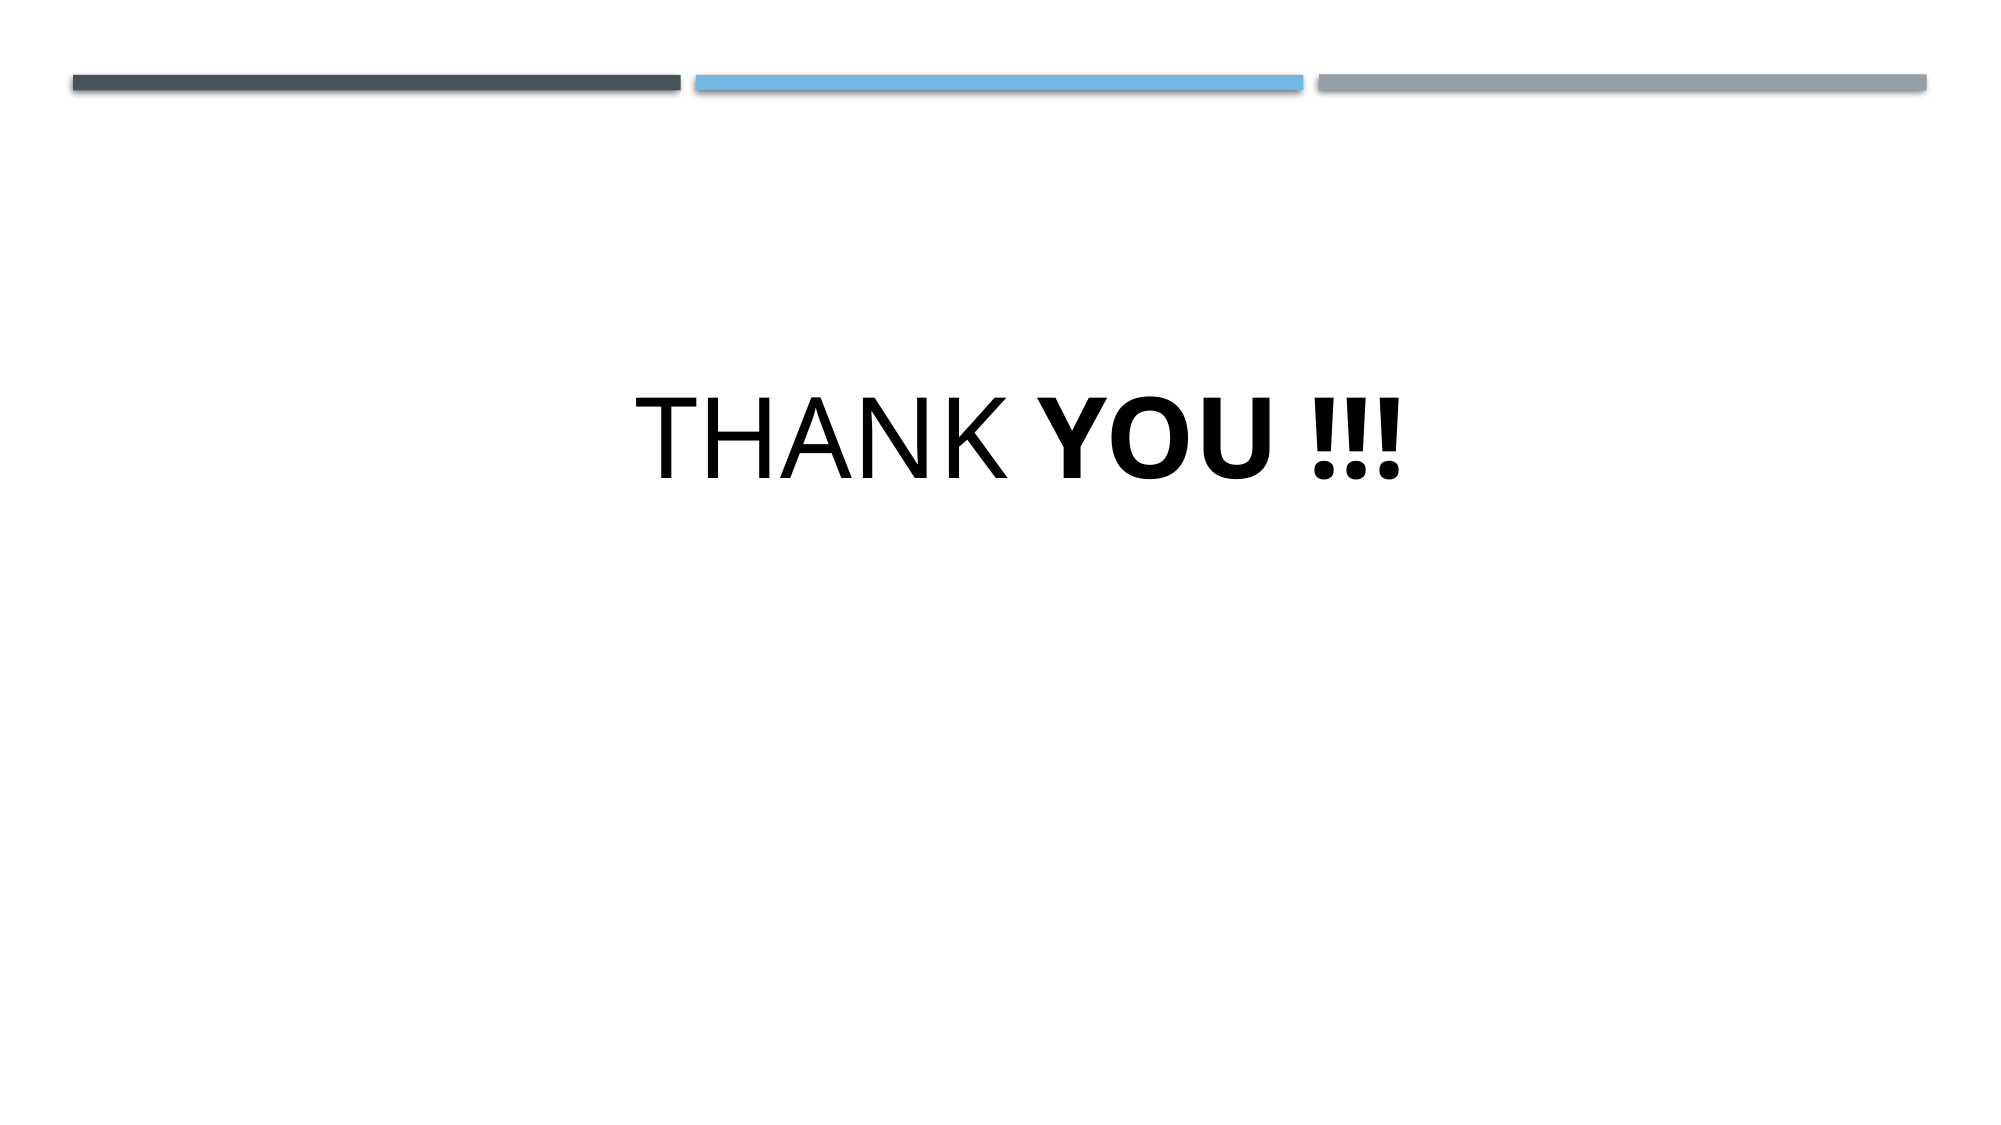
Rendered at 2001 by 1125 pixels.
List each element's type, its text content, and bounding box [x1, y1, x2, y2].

text_box THANK YOU !!! [595, 358, 1445, 509]
